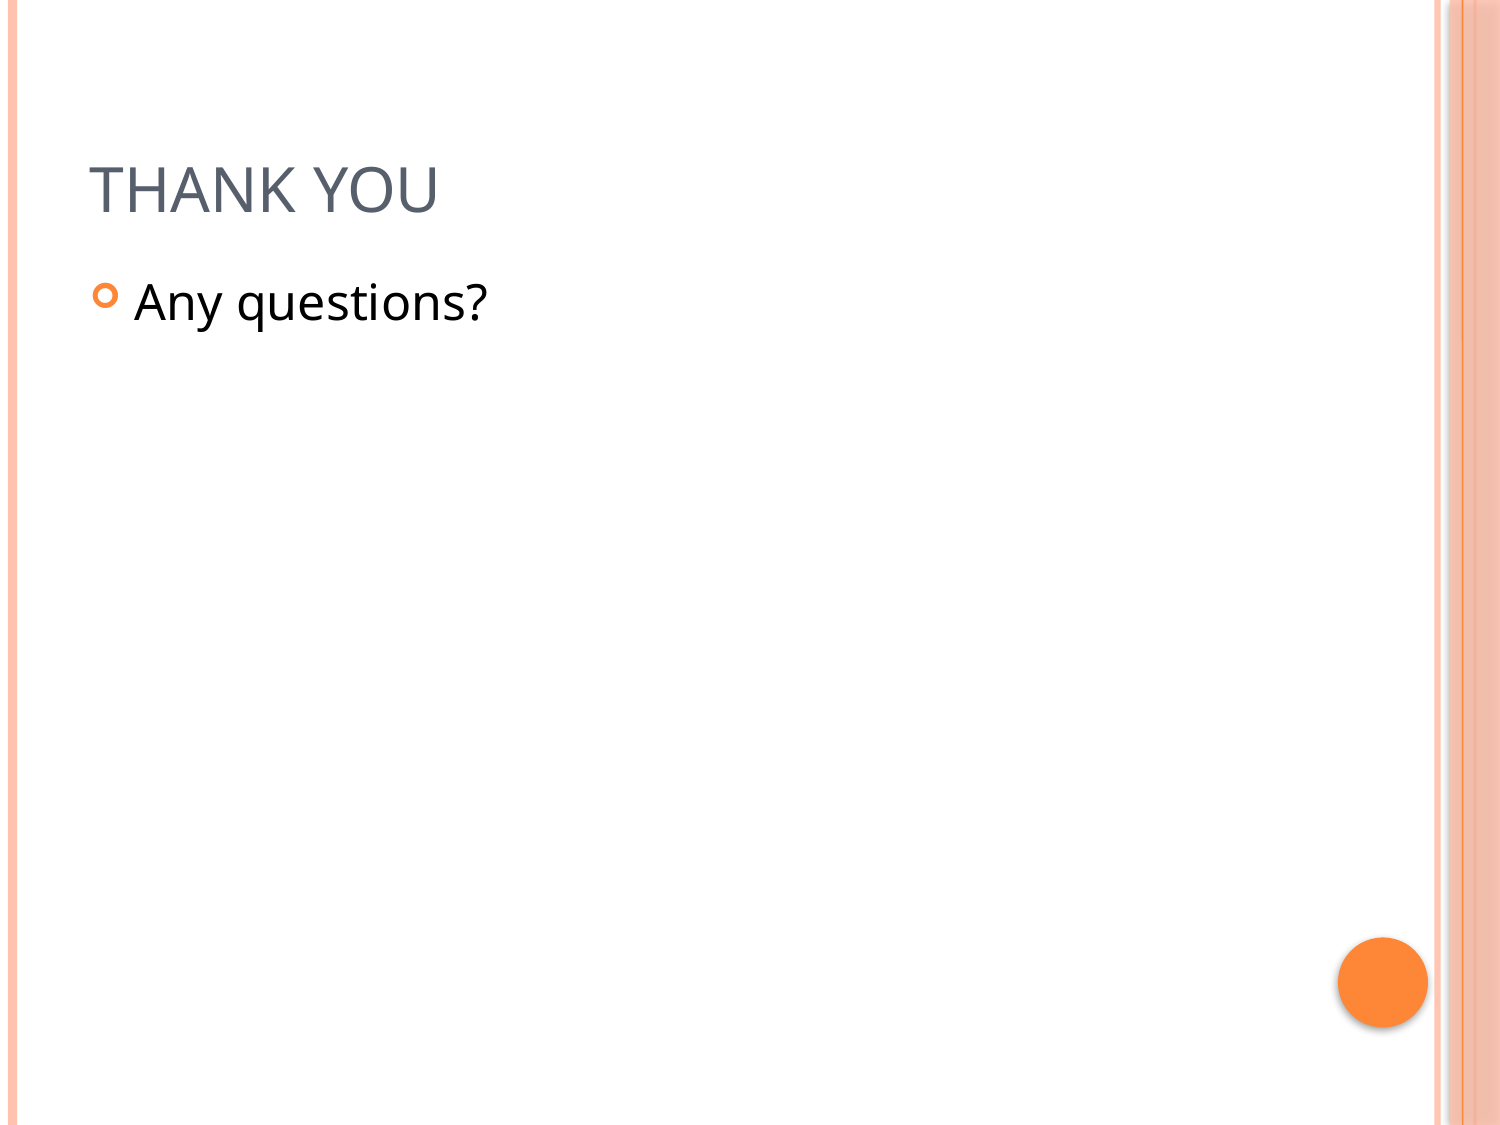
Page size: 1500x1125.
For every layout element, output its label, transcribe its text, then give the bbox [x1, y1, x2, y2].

list Any questions? [75, 262, 1300, 1062]
title Thank You [75, 45, 1300, 233]
